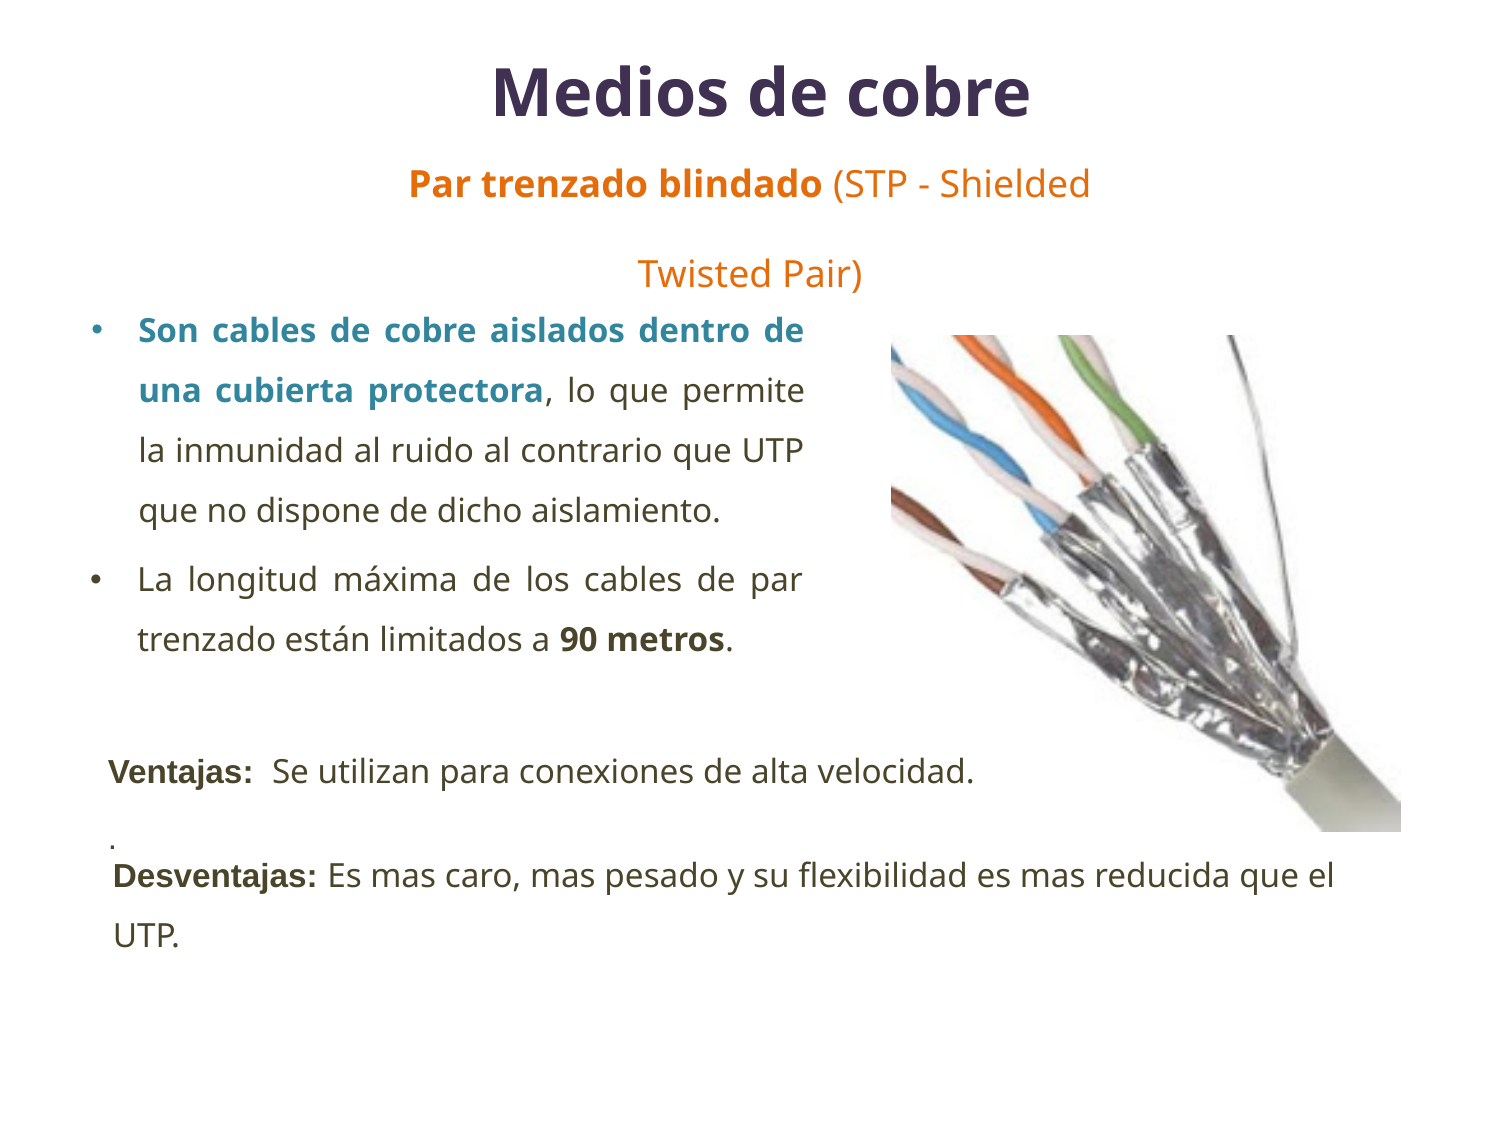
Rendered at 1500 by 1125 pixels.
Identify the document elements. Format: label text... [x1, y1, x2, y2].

picture [891, 335, 1401, 832]
text_box Par trenzado blindado (STP - Shielded Twisted Pair) [330, 183, 1170, 303]
text_box Desventajas: Es mas caro, mas pesado y su flexibilidad es mas reducida que el UTP. [98, 827, 1429, 962]
text_box Medios de cobre [17, 0, 1489, 183]
text_box La longitud máxima de los cables de par trenzado están limitados a 90 metros. [75, 531, 819, 666]
text_box Ventajas: Se utilizan para conexiones de alta velocidad. . [93, 722, 886, 864]
text_box Son cables de cobre aislados dentro de una cubierta protectora, lo que permite la inmunidad al ruido al contrario que UTP que no dispone de dicho aislamiento. [76, 282, 821, 537]
